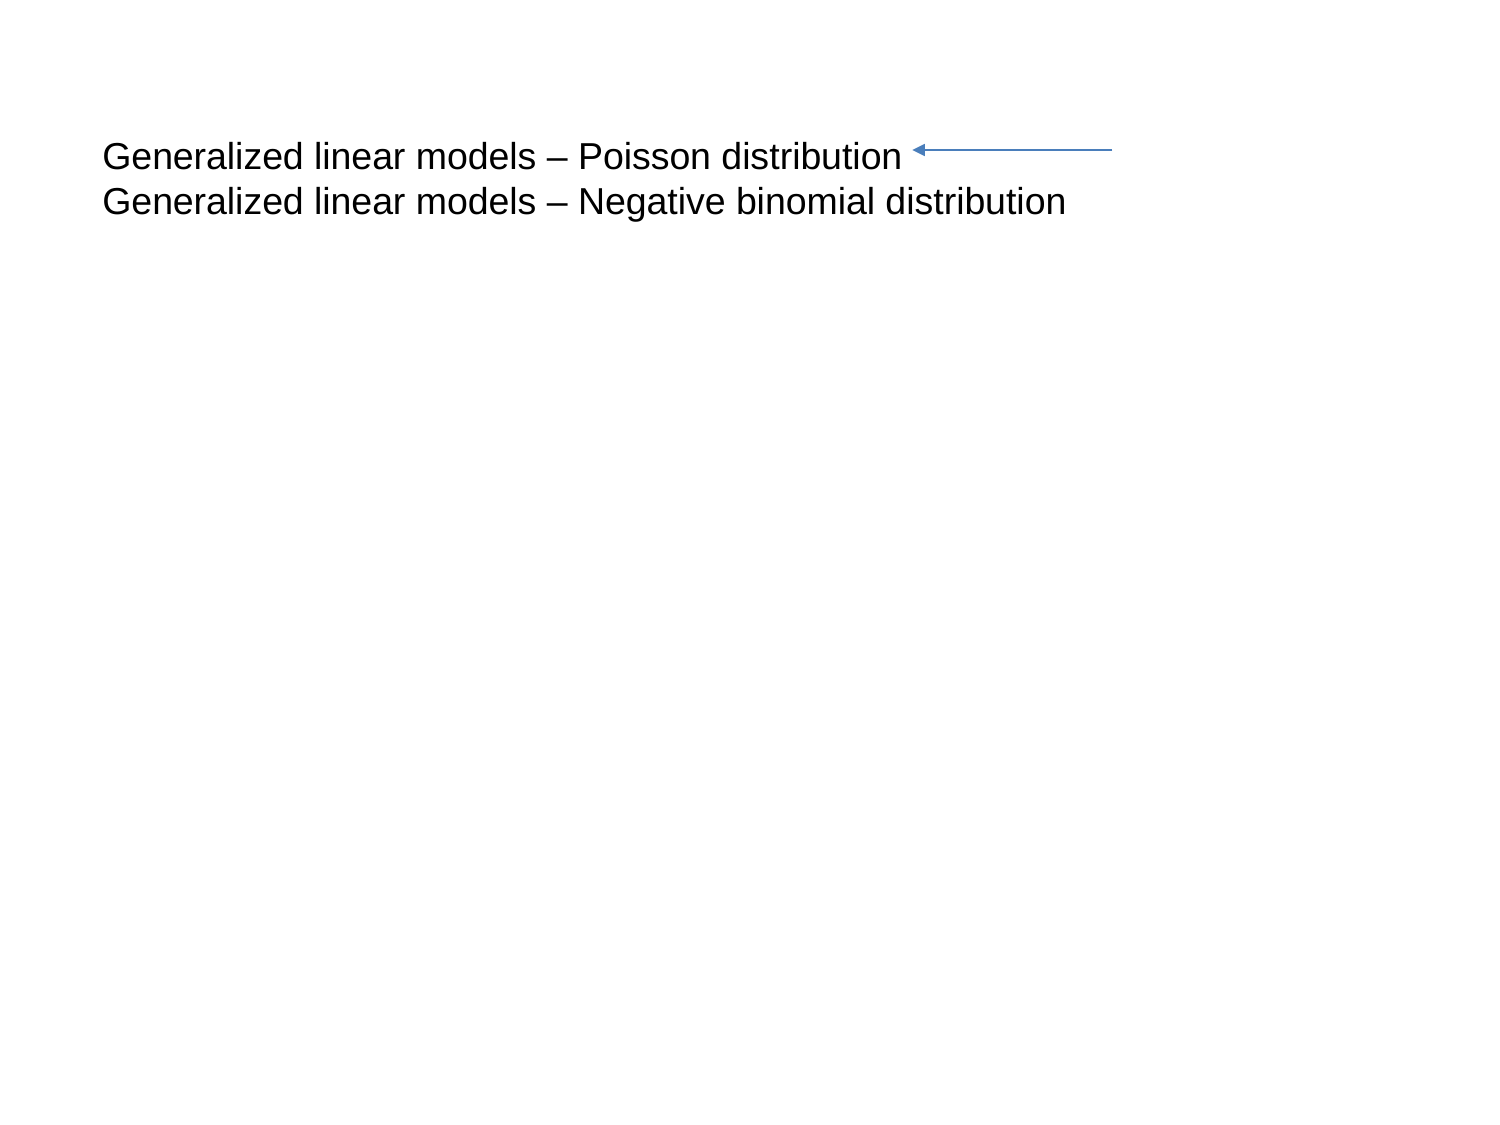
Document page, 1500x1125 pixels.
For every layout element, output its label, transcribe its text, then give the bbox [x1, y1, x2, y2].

text_box Generalized linear models – Poisson distribution Generalized linear models – Negative binomial distribution [87, 124, 1313, 230]
